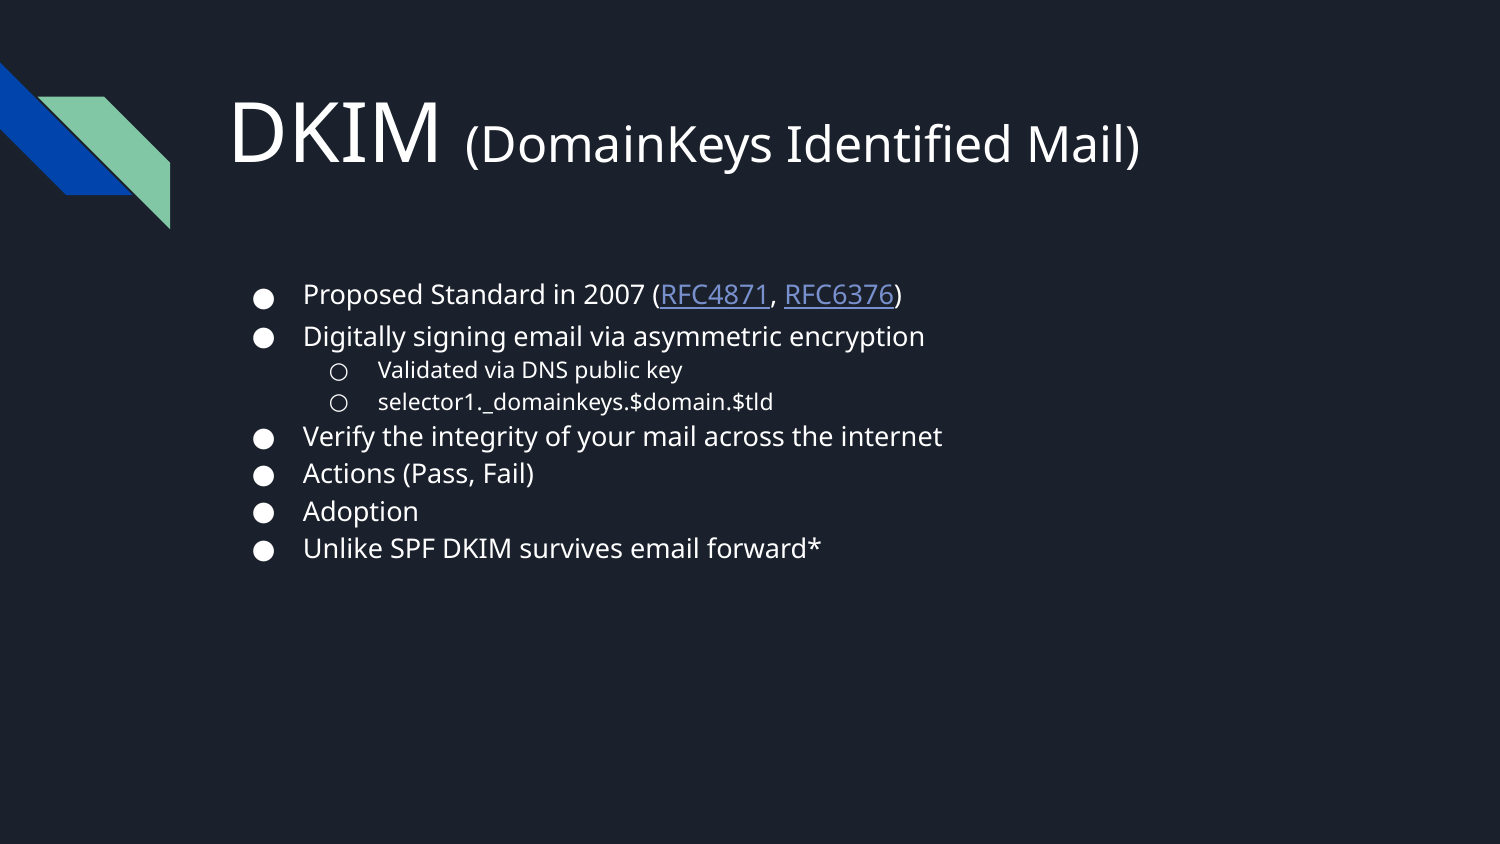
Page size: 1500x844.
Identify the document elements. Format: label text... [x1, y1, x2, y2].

list Proposed Standard in 2007 (RFC4871, RFC6376) Digitally signing email via asymmetric encryption Validated via DNS public key selector1._domainkeys.$domain.$tld Verify the integrity of your mail across the internet Actions (Pass, Fail) Adoption Unlike SPF DKIM survives email forward* [212, 257, 1368, 735]
title DKIM (DomainKeys Identified Mail) [212, 64, 1368, 215]
